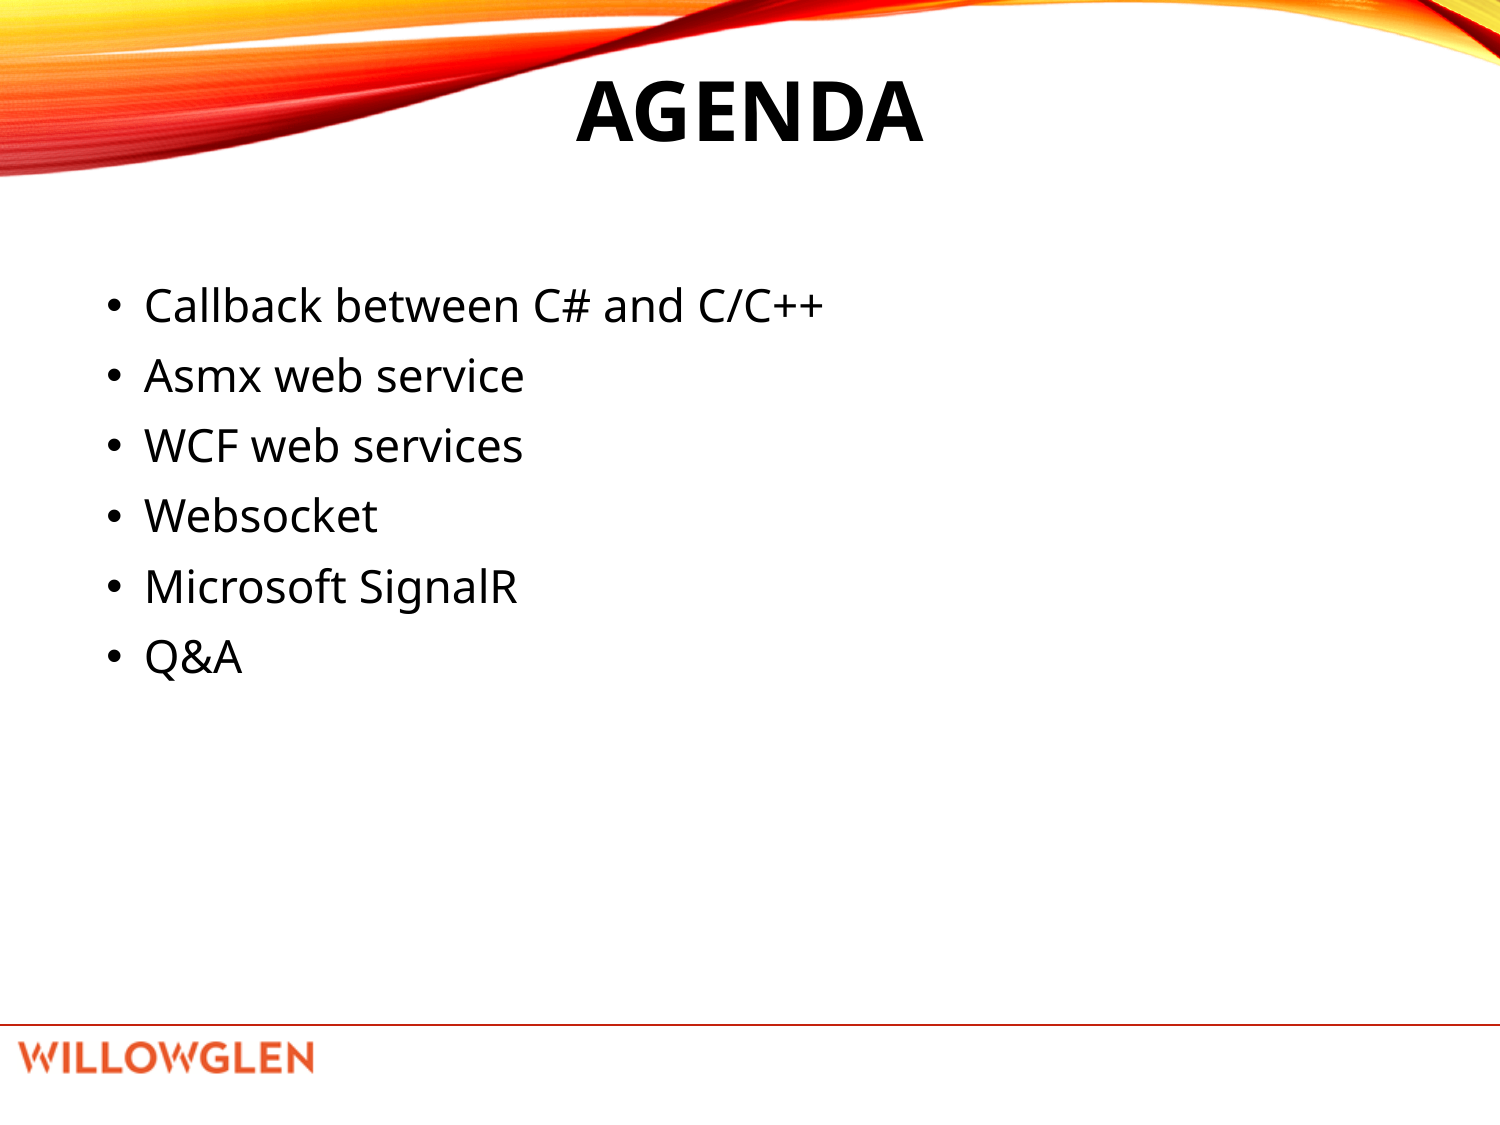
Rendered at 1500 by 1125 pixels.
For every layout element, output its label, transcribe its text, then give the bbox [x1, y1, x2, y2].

title AGENDA [97, 62, 1403, 188]
picture [0, 0, 1500, 178]
picture [12, 1037, 318, 1077]
list Callback between C# and C/C++ Asmx web service WCF web services Websocket Microsoft SignalR Q&A [91, 275, 1397, 943]
